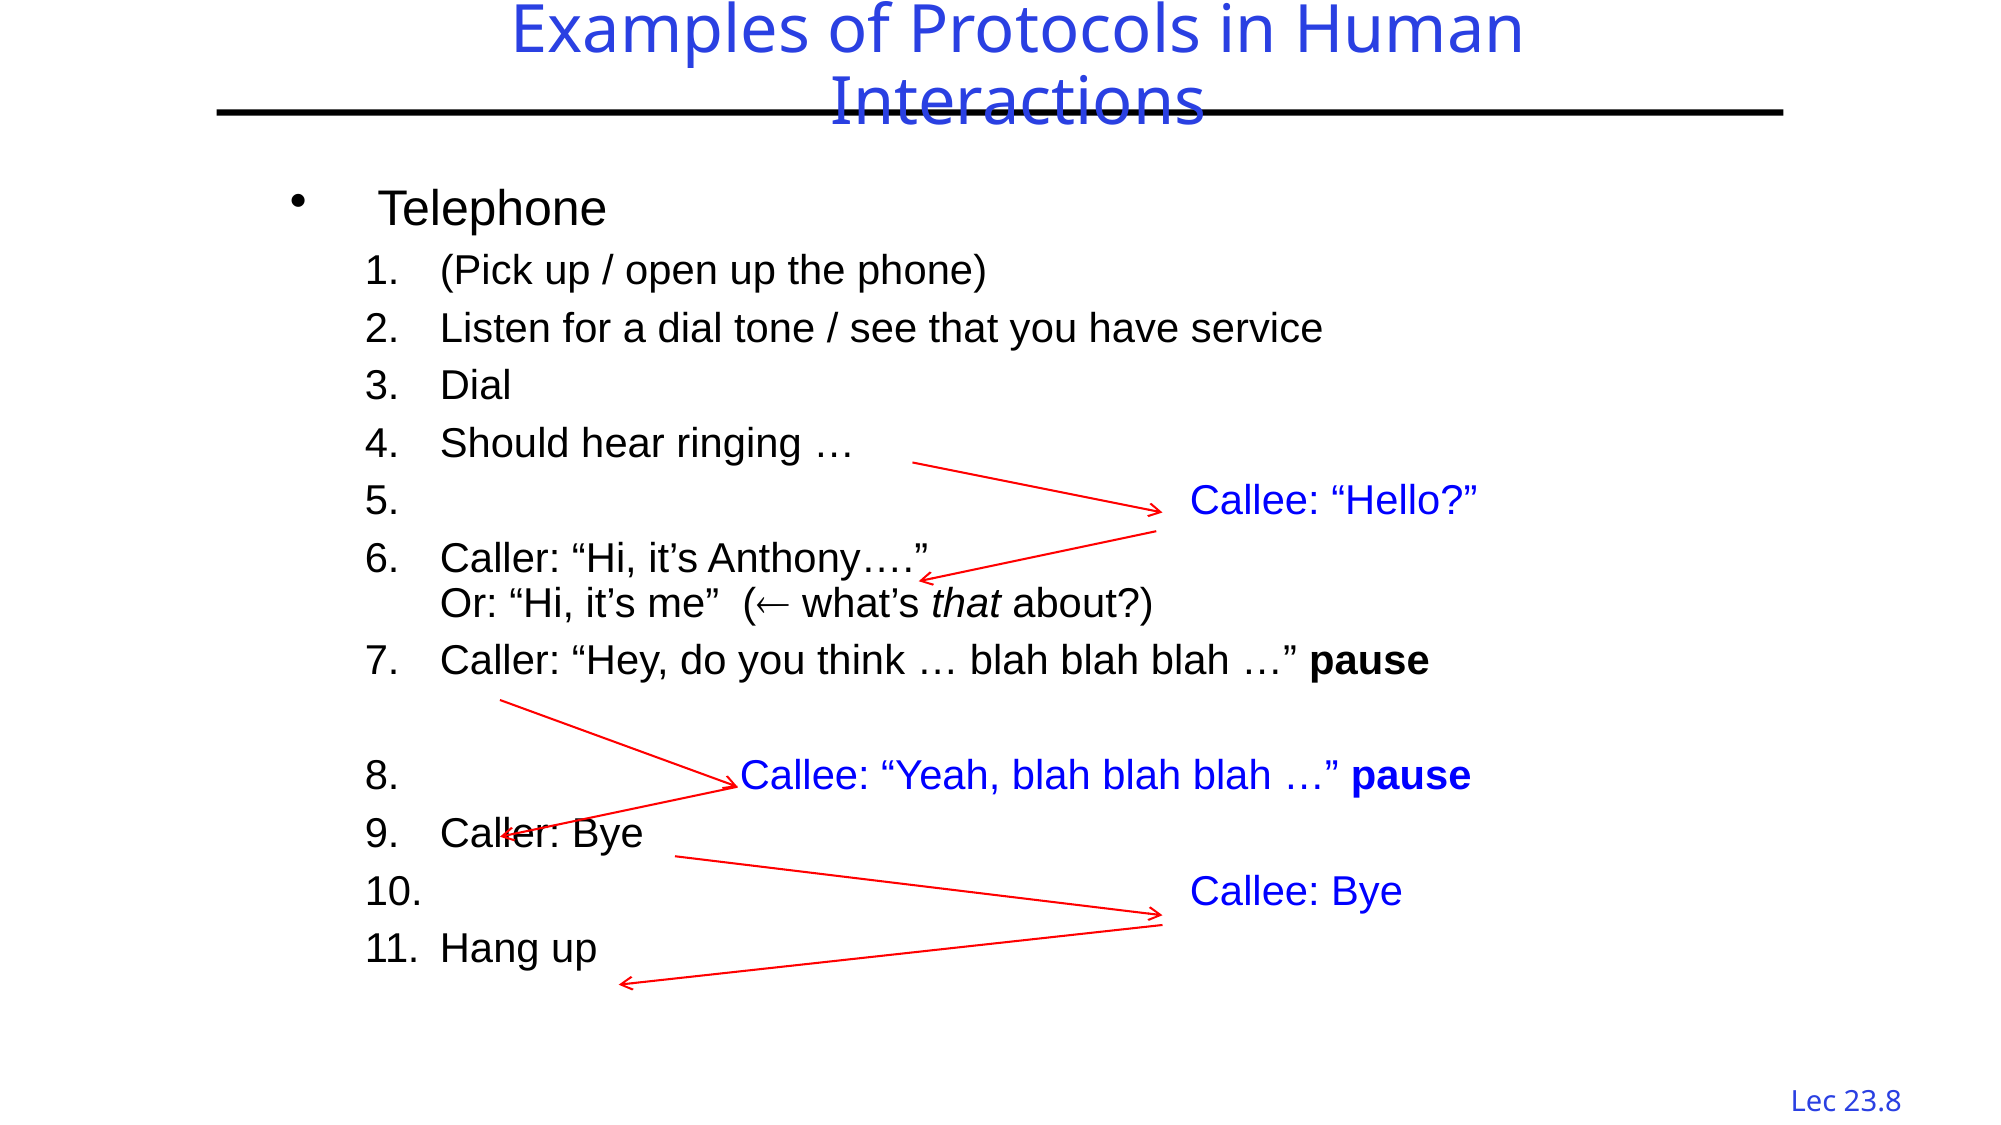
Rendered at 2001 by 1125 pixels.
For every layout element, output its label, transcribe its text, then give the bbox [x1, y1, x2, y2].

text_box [499, 699, 738, 786]
list Telephone (Pick up / open up the phone) Listen for a dial tone / see that you have service Dial Should hear ringing … Callee: “Hello?” Caller: “Hi, it’s Anthony….” Or: “Hi, it’s me” ( what’s that about?) Caller: “Hey, do you think … blah blah blah …” pause Callee: “Yeah, blah blah blah …” pause Caller: Bye Callee: Bye Hang up [275, 174, 1625, 1038]
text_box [918, 530, 1157, 582]
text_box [618, 924, 1163, 985]
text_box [912, 462, 1163, 513]
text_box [499, 786, 738, 838]
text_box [674, 855, 1163, 916]
title Examples of Protocols in Human Interactions [324, 8, 1713, 125]
